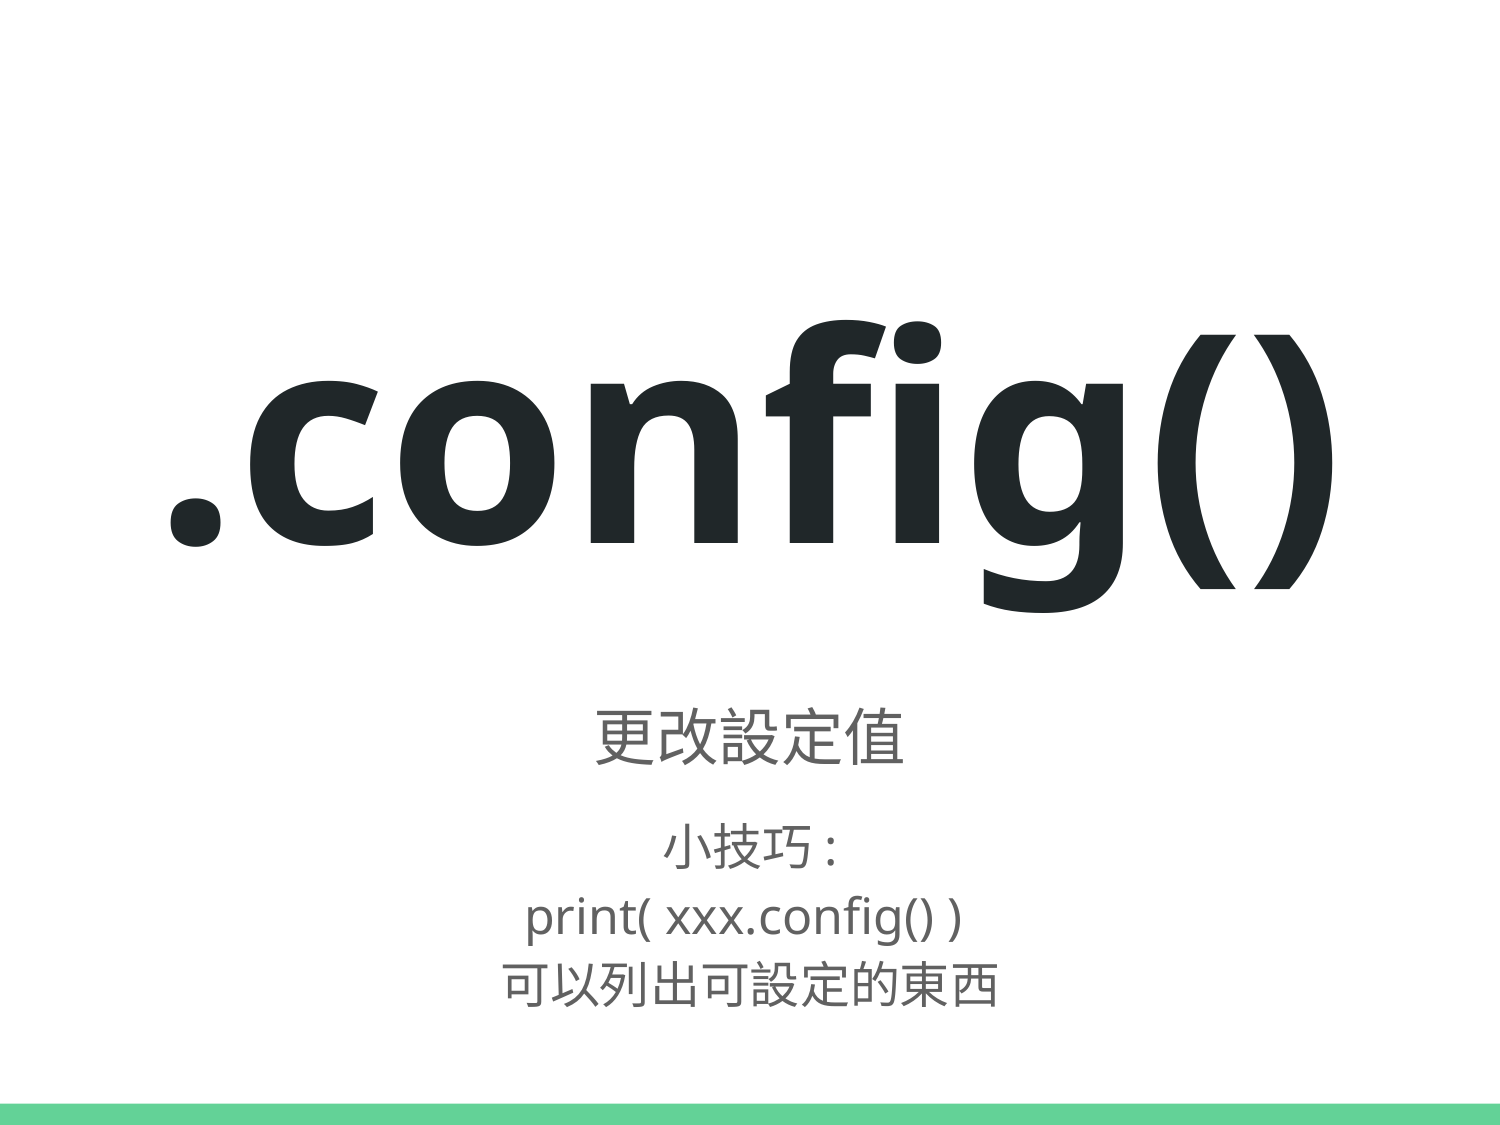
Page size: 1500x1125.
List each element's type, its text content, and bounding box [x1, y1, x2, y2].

title .config() [51, 216, 1449, 637]
list 更改設定值 小技巧: print( xxx.config() ) 可以列出可設定的東西 [51, 671, 1449, 869]
